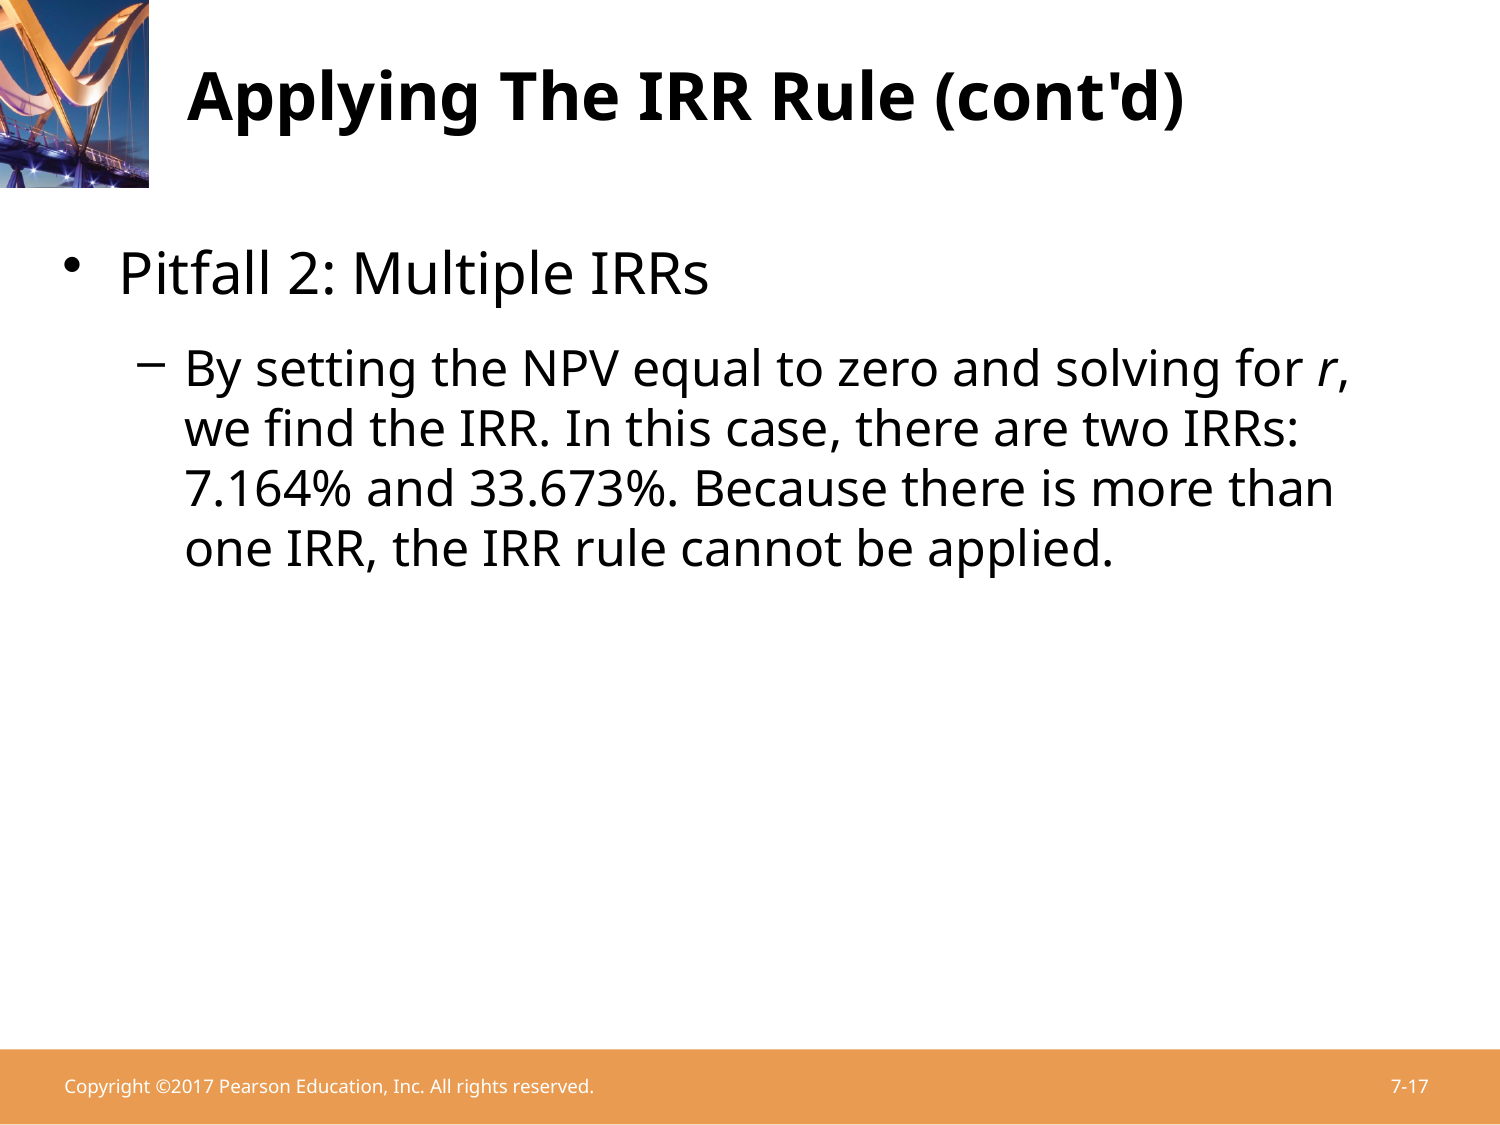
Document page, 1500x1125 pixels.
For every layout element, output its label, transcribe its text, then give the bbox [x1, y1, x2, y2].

list Pitfall 2: Multiple IRRs By setting the NPV equal to zero and solving for r, we find the IRR. In this case, there are two IRRs: 7.164% and 33.673%. Because there is more than one IRR, the IRR rule cannot be applied. [62, 235, 1438, 999]
picture [0, 0, 149, 188]
title Applying The IRR Rule (cont'd) [187, 0, 1451, 188]
